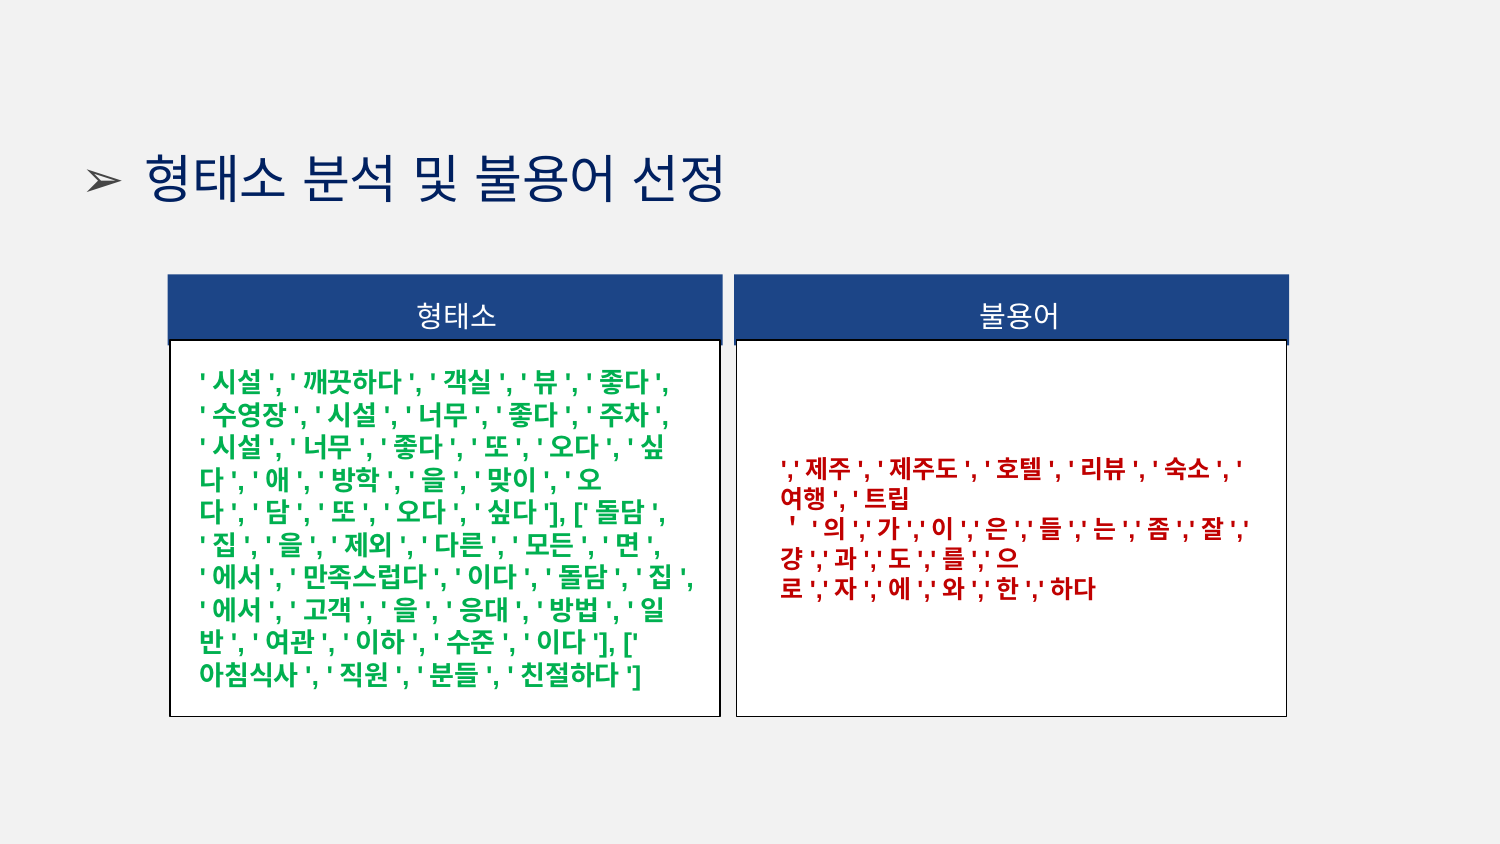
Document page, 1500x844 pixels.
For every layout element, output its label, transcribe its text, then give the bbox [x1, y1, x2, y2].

text_box [734, 274, 1290, 346]
text_box 불용어 [988, 270, 1265, 274]
text_box ','제주', '제주도', '호텔', '리뷰', '숙소', '여행', '트립＇'의','가','이','은','들','는','좀','잘','걍','과','도','를','으로','자','에','와','한','하다 [736, 339, 1287, 717]
text_box 형태소 [401, 278, 668, 359]
text_box 불용어 [964, 278, 1231, 359]
text_box [167, 274, 723, 346]
text_box '시설', '깨끗하다', '객실', '뷰', '좋다', '수영장', '시설', '너무', '좋다', '주차', '시설', '너무', '좋다', '또', '오다', '싶다', '애', '방학', '을', '맞이', '오다', '담', '또', '오다', '싶다'], ['돌담', '집', '을', '제외', '다른', '모든', '면', '에서', '만족스럽다', '이다', '돌담', '집', '에서', '고객', '을', '응대', '방법', '일반', '여관', '이하', '수준', '이다'], ['아침식사', '직원', '분들', '친절하다'] [170, 339, 721, 717]
title 형태소 분석 및 불용어 선정 [54, 131, 1453, 232]
